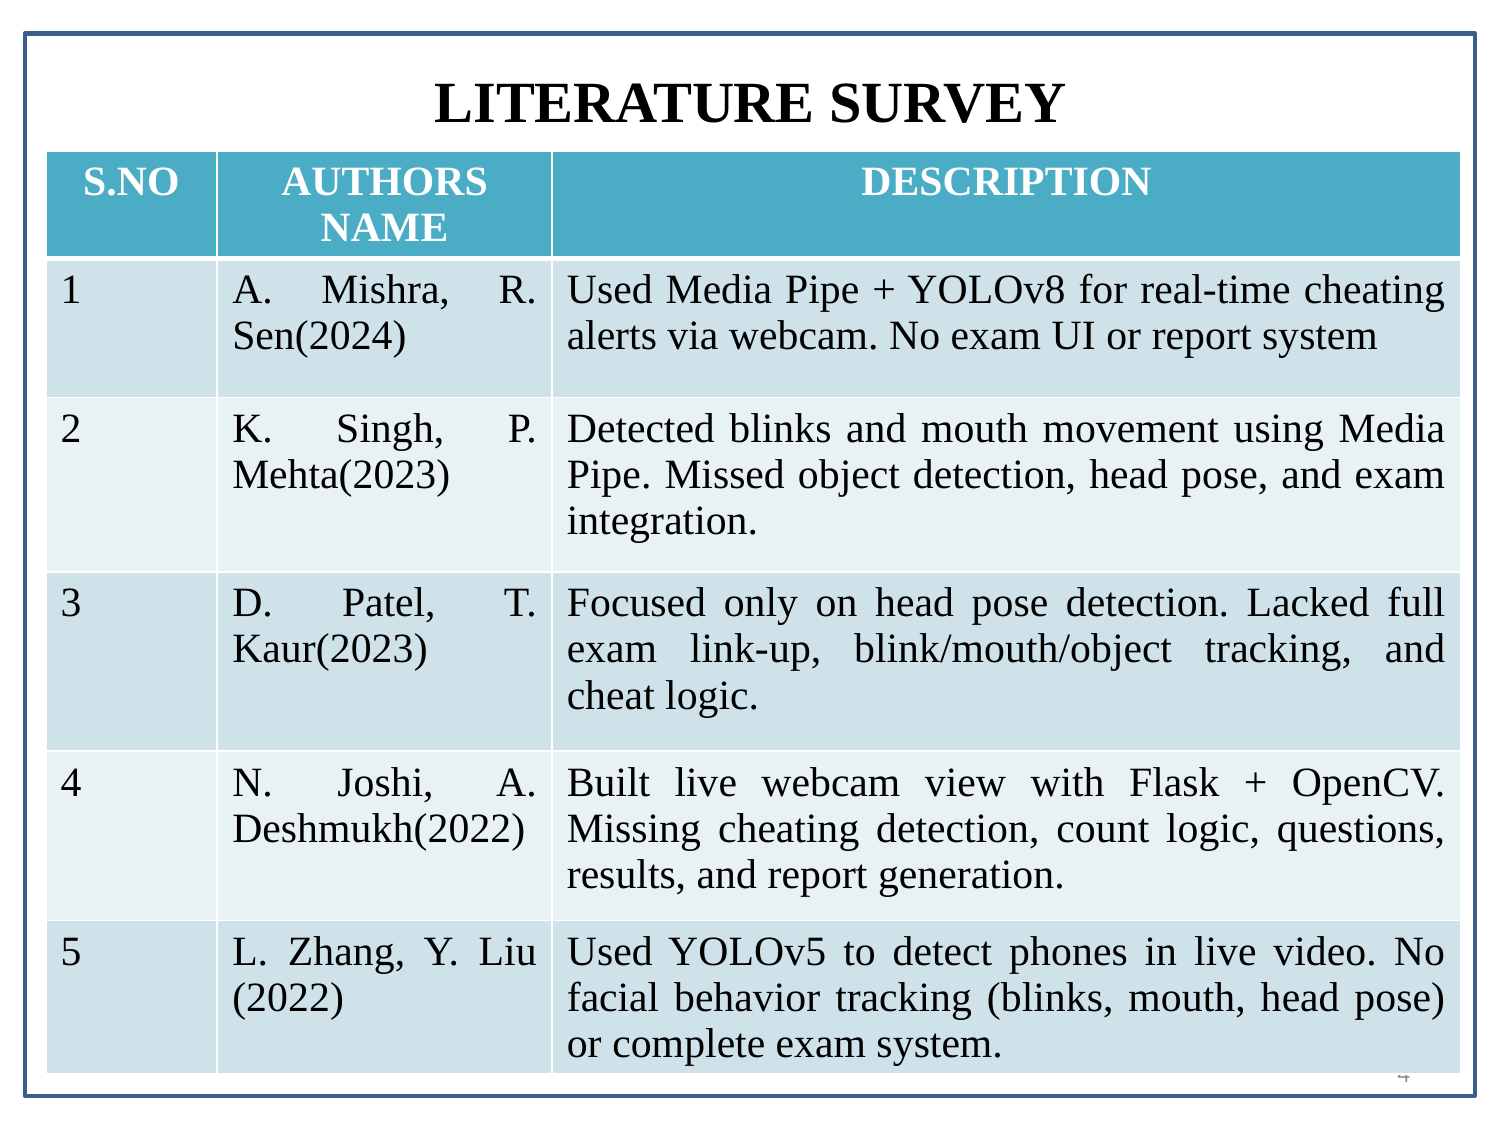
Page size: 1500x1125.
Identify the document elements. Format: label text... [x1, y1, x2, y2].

slide_number 4 [1074, 1098, 1425, 1103]
text_box [23, 31, 1477, 1098]
